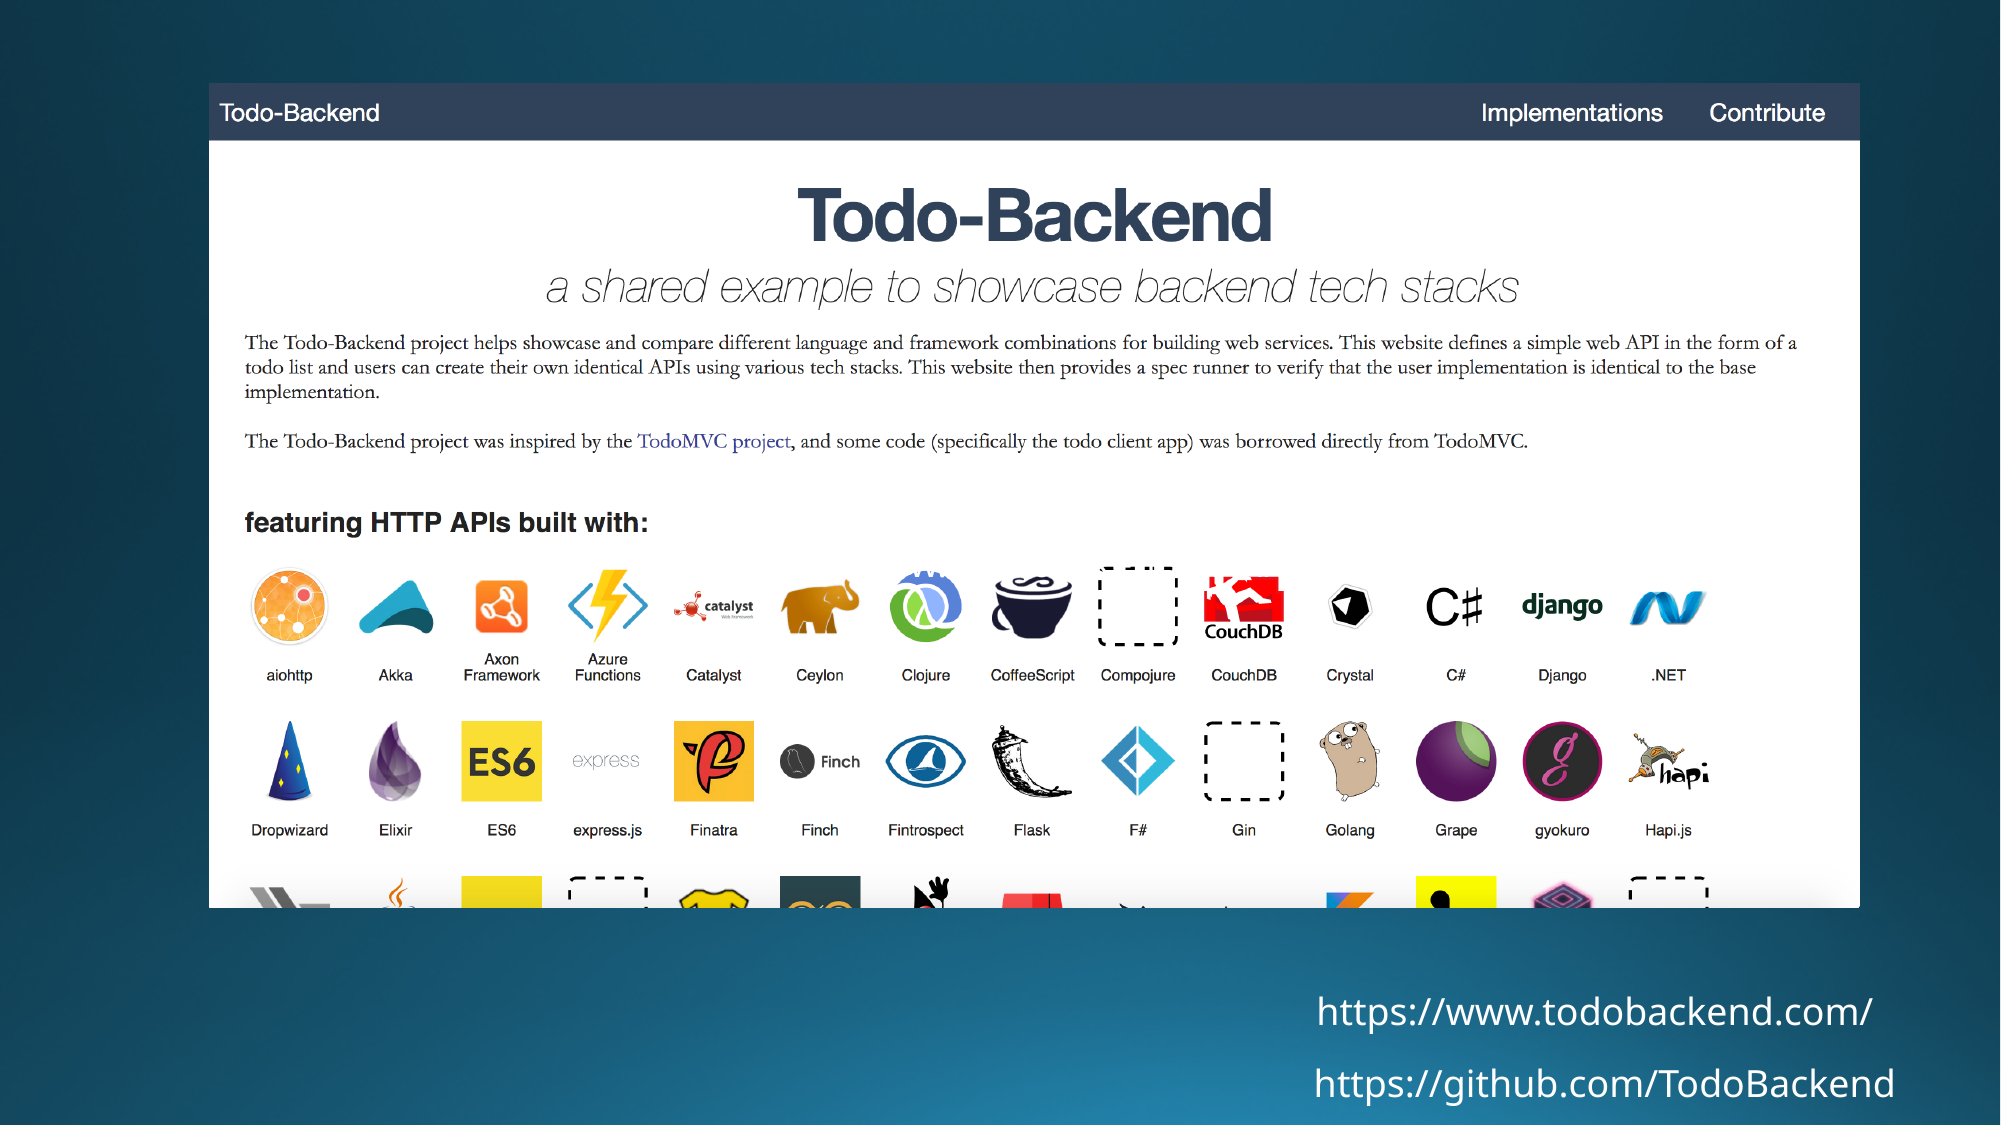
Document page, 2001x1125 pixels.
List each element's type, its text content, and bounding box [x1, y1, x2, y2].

text_box https://github.com/TodoBackend [1298, 1053, 1911, 1113]
text_box https://www.todobackend.com/ [1301, 980, 1889, 1041]
picture [0, 0, 2001, 1125]
